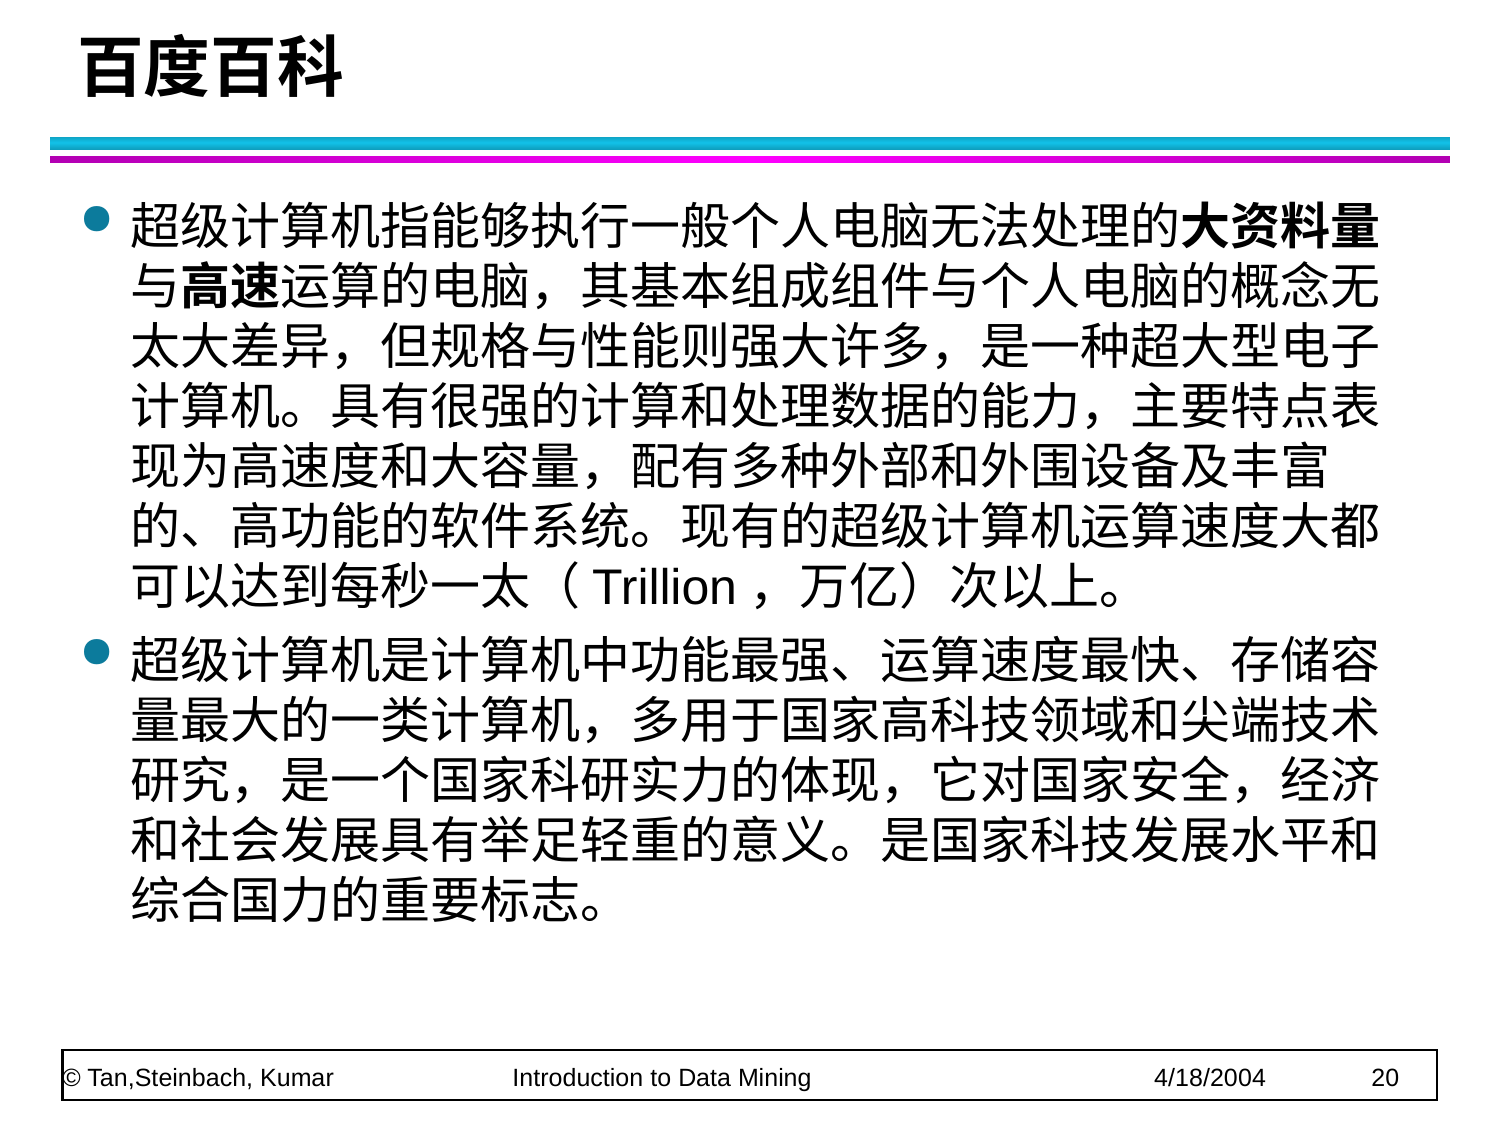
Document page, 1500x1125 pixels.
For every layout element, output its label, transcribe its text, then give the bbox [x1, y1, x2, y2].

title 百度百科 [62, 24, 1421, 113]
list 超级计算机指能够执行一般个人电脑无法处理的大资料量与高速运算的电脑，其基本组成组件与个人电脑的概念无太大差异，但规格与性能则强大许多，是一种超大型电子计算机。具有很强的计算和处理数据的能力，主要特点表现为高速度和大容量，配有多种外部和外围设备及丰富的、高功能的软件系统。现有的超级计算机运算速度大都可以达到每秒一太（Trillion，万亿）次以上。 超级计算机是计算机中功能最强、运算速度最快、存储容量最大的一类计算机，多用于国家高科技领域和尖端技术研究，是一个国家科研实力的体现，它对国家安全，经济和社会发展具有举足轻重的意义。是国家科技发展水平和综合国力的重要标志。 [67, 187, 1432, 1038]
